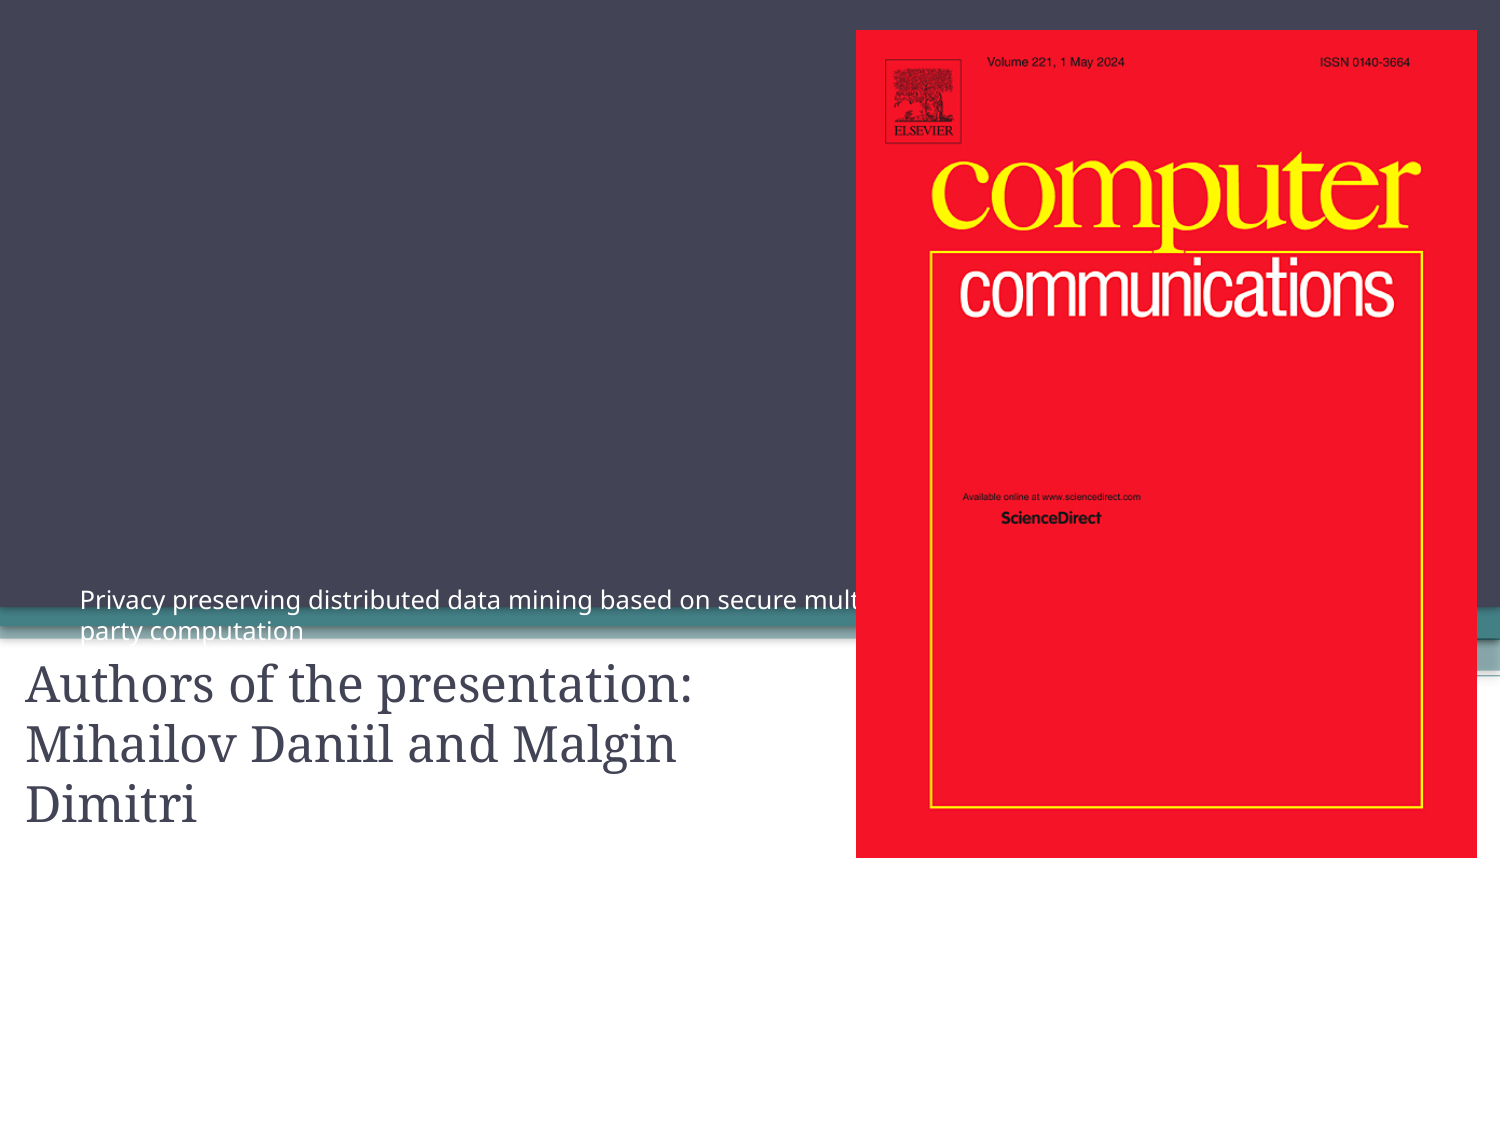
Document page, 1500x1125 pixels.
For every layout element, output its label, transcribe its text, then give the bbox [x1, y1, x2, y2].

picture [856, 30, 1477, 858]
subtitle Authors of the presentation: Mihailov Daniil and Malgin Dimitri [0, 645, 864, 933]
title Privacy preserving distributed data mining based on secure multi-party computation [64, 574, 849, 645]
